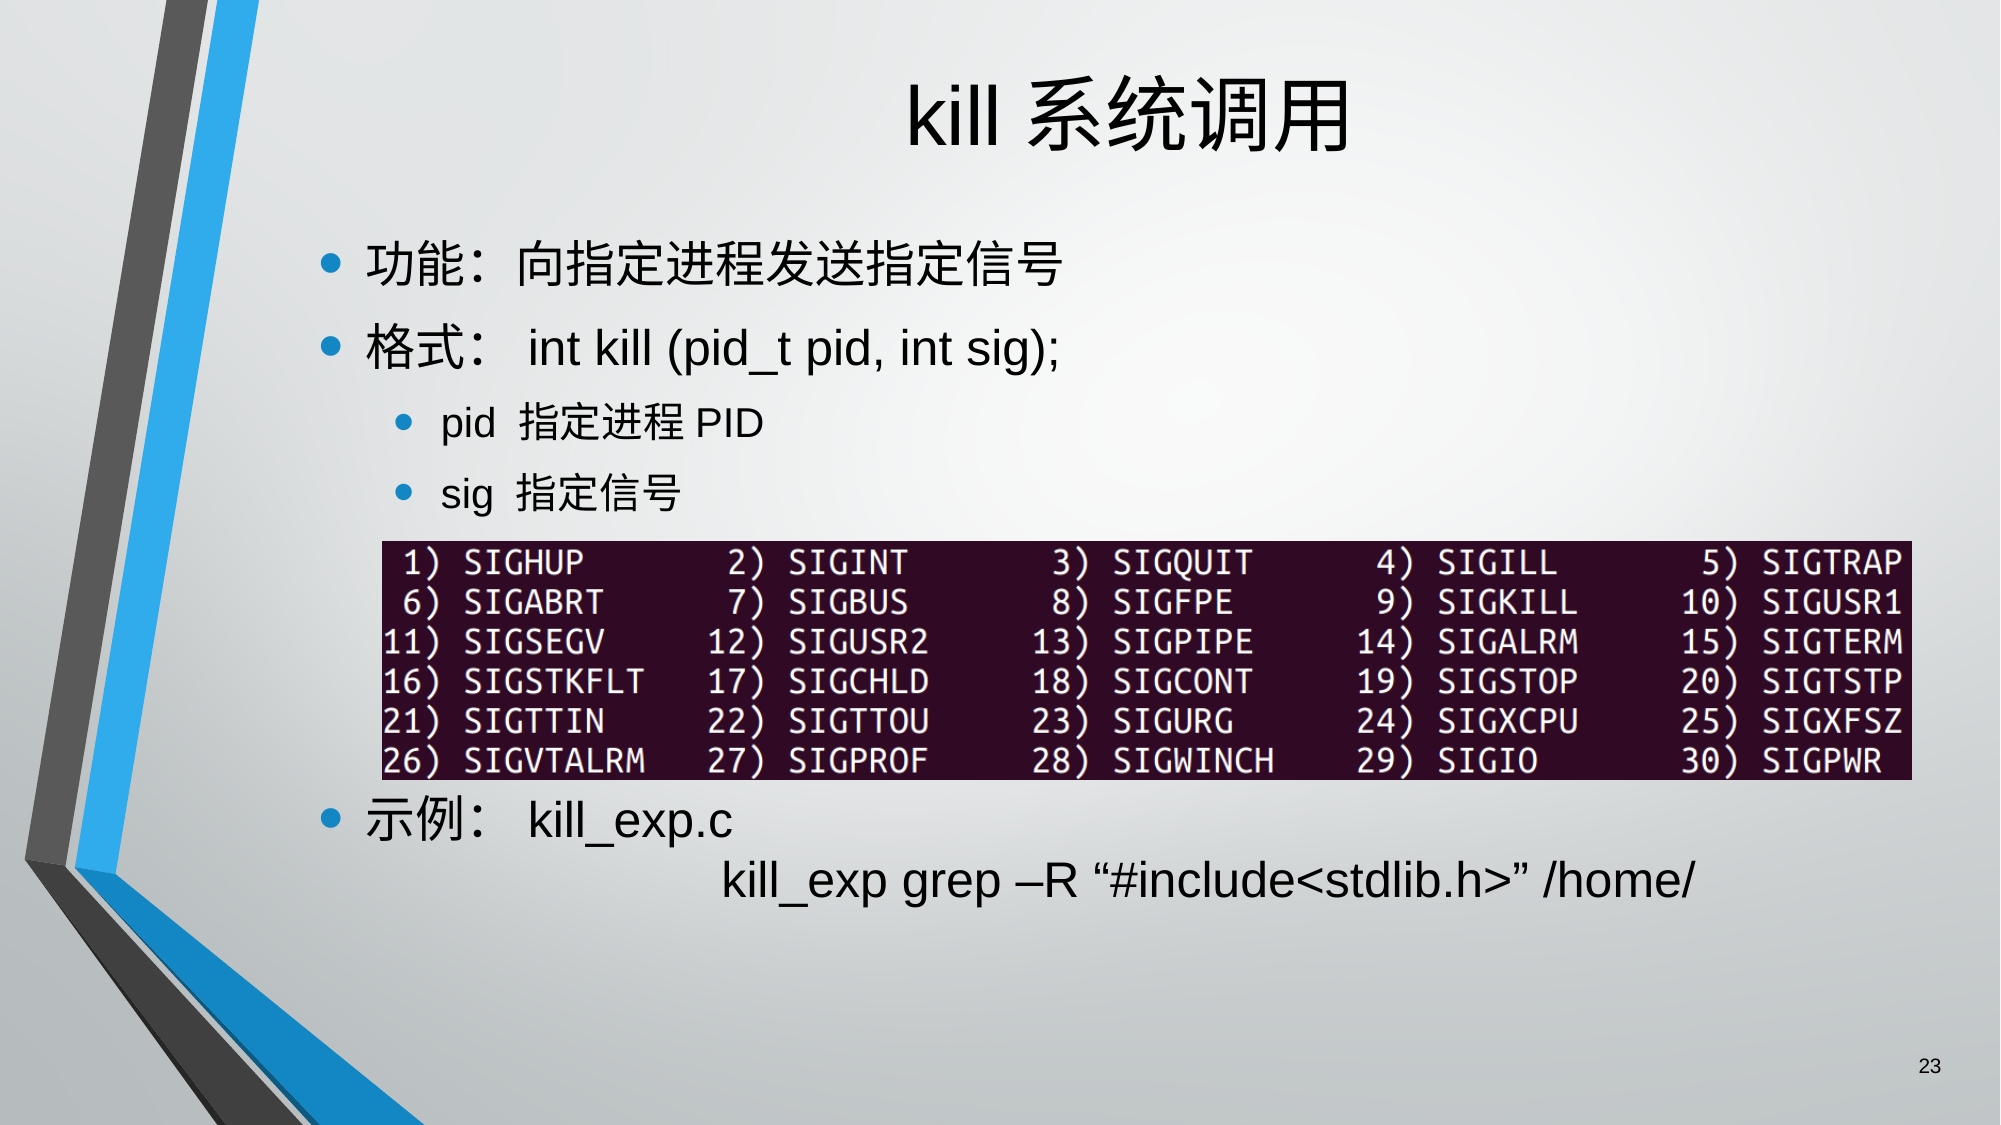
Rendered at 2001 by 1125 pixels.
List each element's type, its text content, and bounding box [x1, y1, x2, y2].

slide_number 23 [1866, 1034, 1957, 1095]
picture [382, 541, 1912, 781]
title kill系统调用 [304, 38, 1957, 187]
list 功能：向指定进程发送指定信号 格式：int kill (pid_t pid, int sig); pid 指定进程PID sig 指定信号 示例：kill_exp.c kill_exp grep –R “#include<stdlib.h>” /home/ [304, 202, 1957, 1014]
